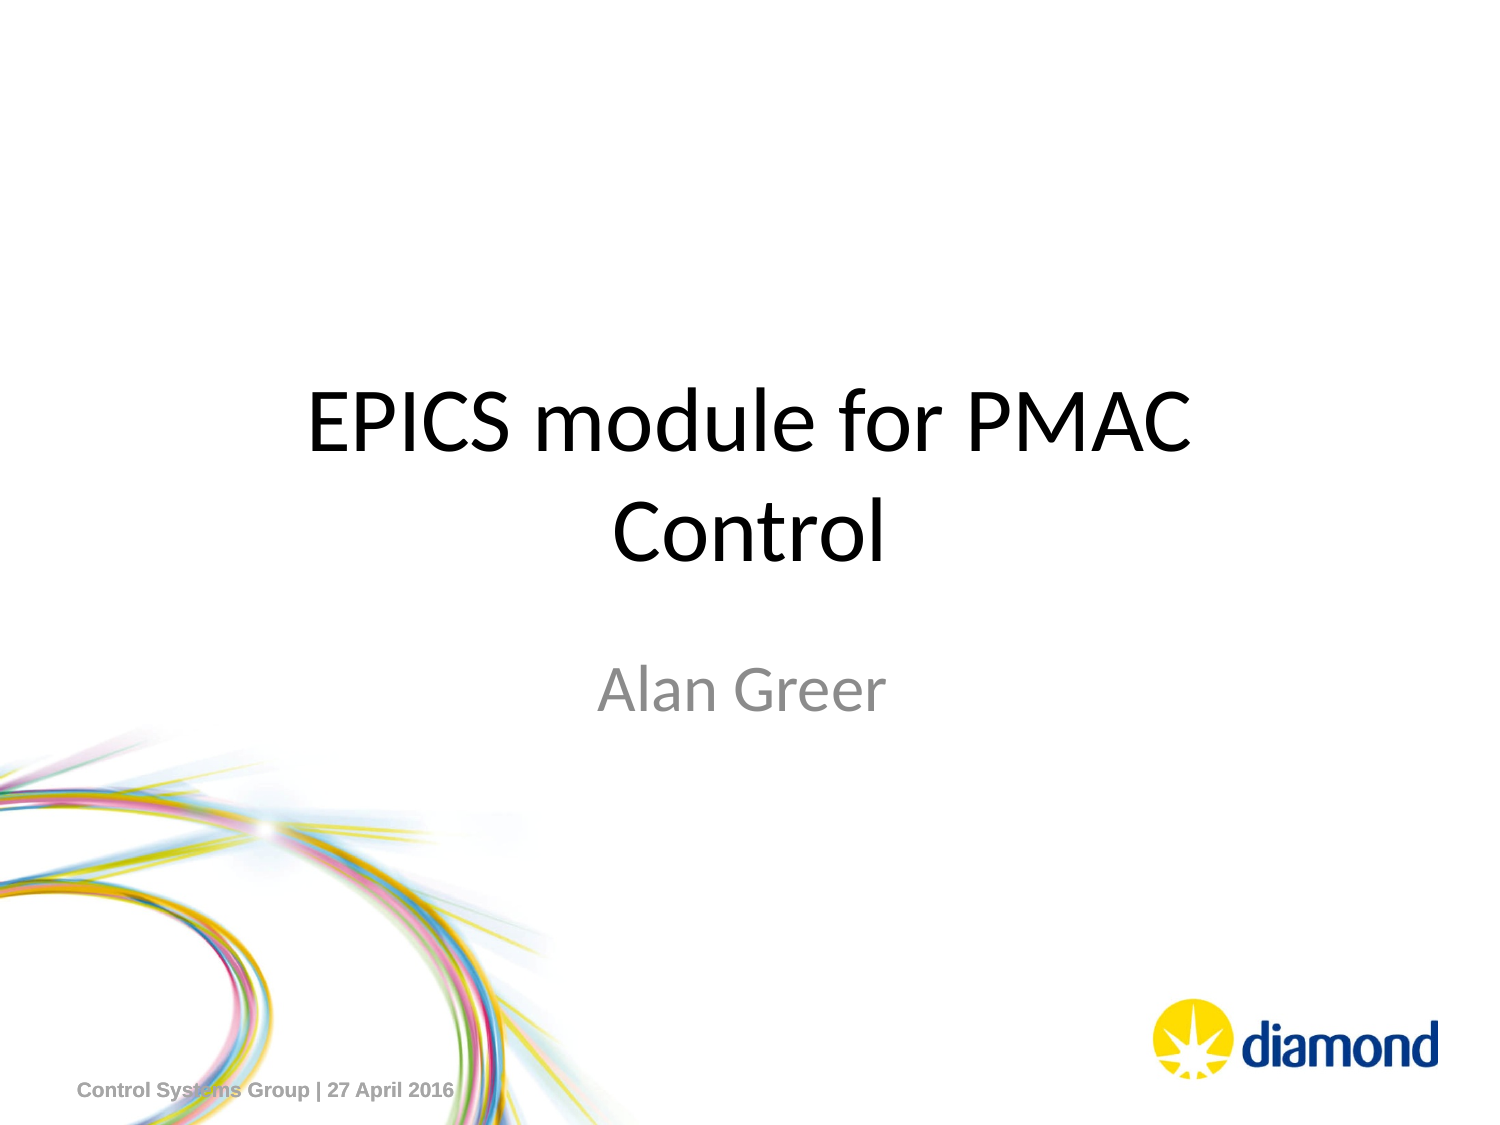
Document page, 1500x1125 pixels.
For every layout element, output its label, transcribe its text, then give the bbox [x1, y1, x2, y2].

text_box EPICS module for PMAC Control [112, 349, 1388, 591]
picture [0, 587, 1438, 1125]
text_box Alan Greer [225, 637, 1276, 925]
